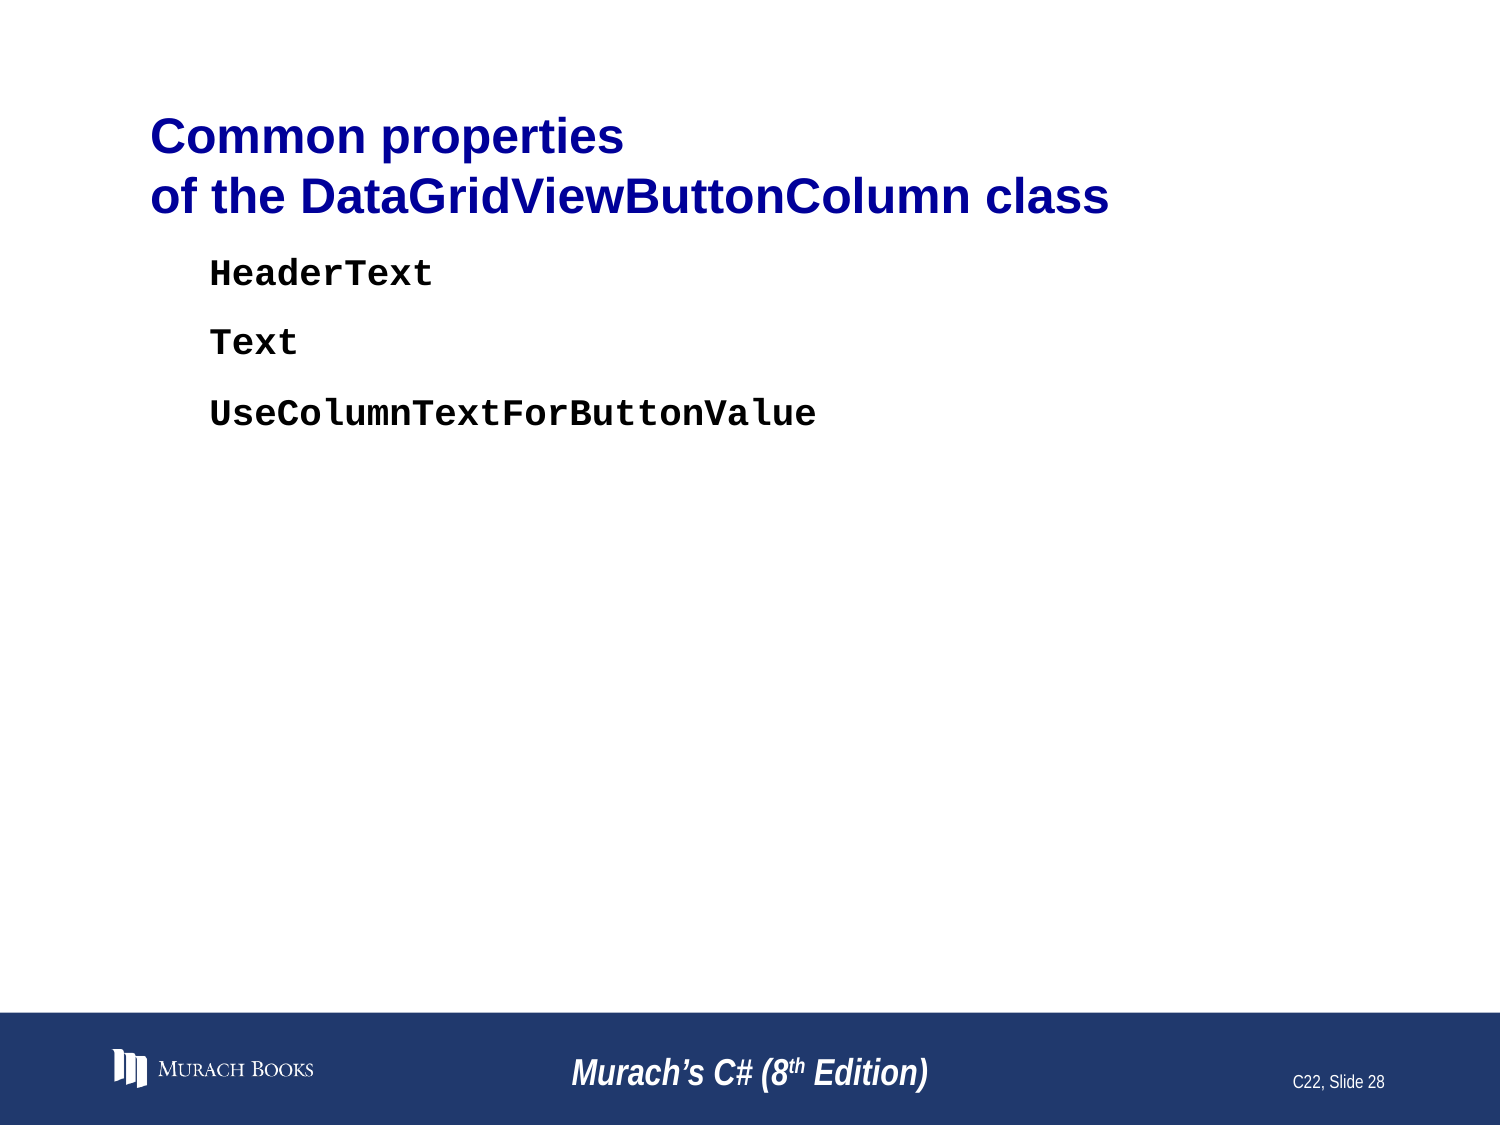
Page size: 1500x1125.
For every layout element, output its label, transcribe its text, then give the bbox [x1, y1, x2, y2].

slide_number C22, Slide 28 [1087, 1025, 1400, 1100]
title Common properties of the DataGridViewButtonColumn class [150, 102, 1350, 224]
slide_number Murach’s C# (8th Edition) [450, 1025, 1050, 1100]
list HeaderText Text UseColumnTextForButtonValue [137, 239, 1350, 978]
footer [12, 1025, 450, 1100]
